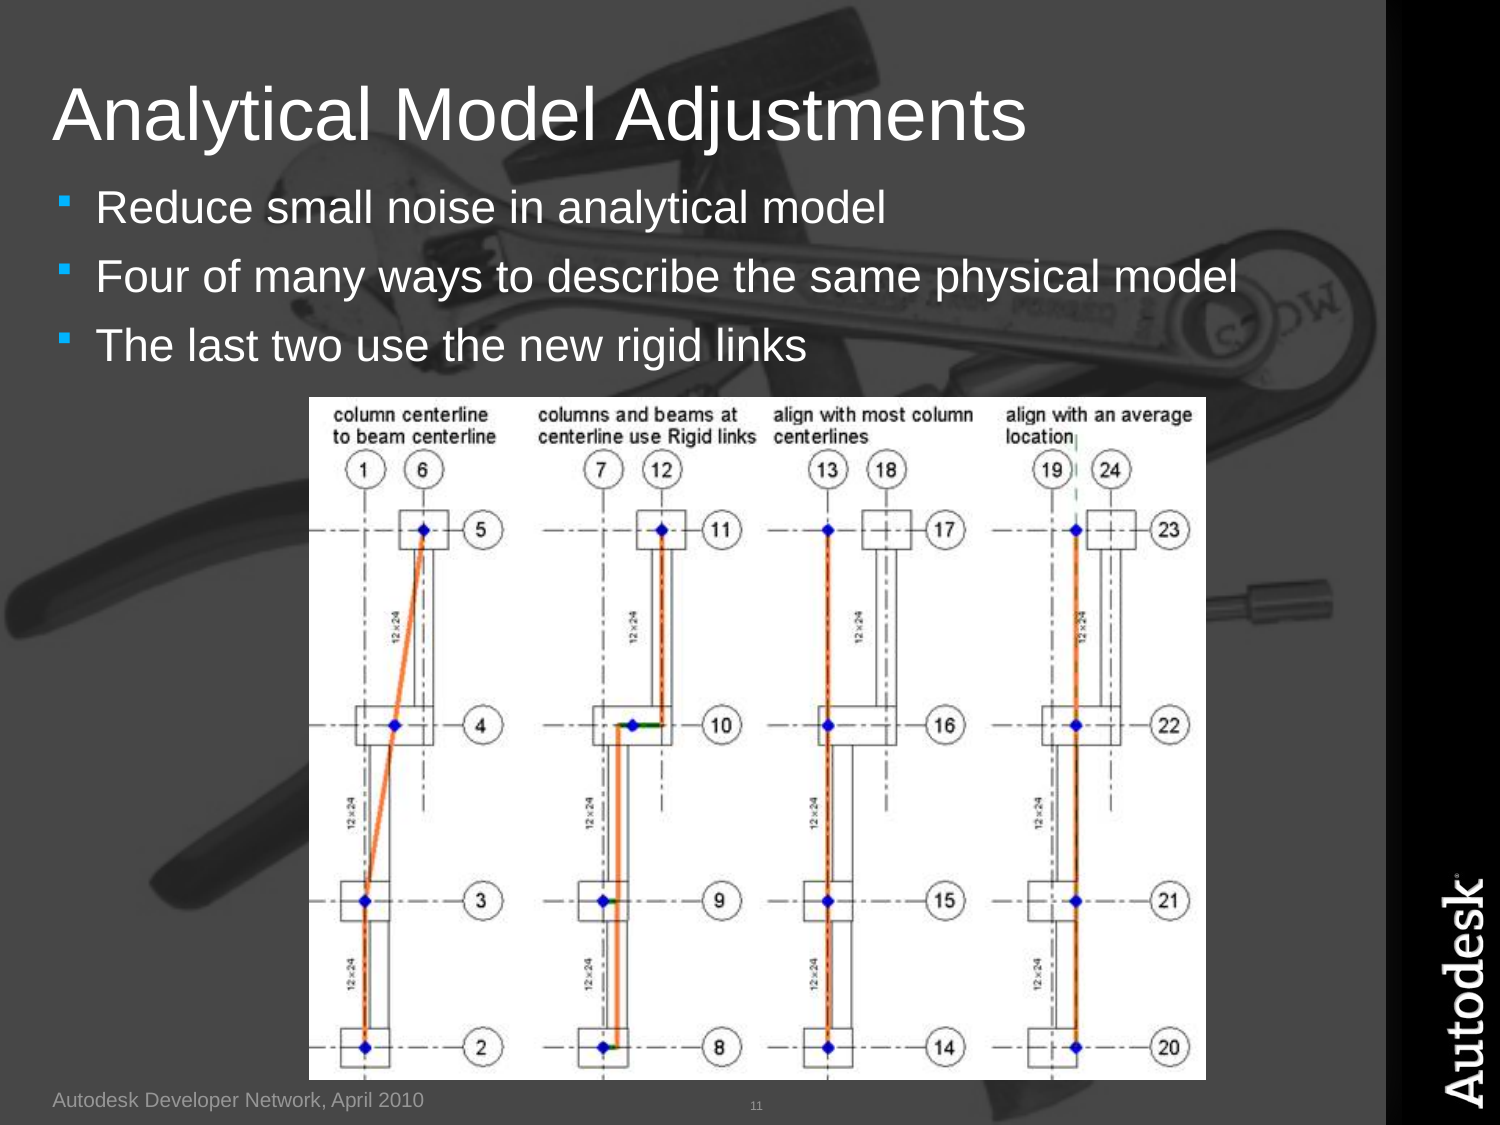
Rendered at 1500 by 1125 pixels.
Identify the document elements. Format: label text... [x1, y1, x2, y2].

picture [1402, 0, 1500, 1125]
picture [309, 397, 1206, 1080]
text_box Reduce small noise in analytical model Four of many ways to describe the same physical model The last two use the new rigid links [19, 177, 1364, 372]
title Analytical Model Adjustments [52, 22, 1376, 211]
